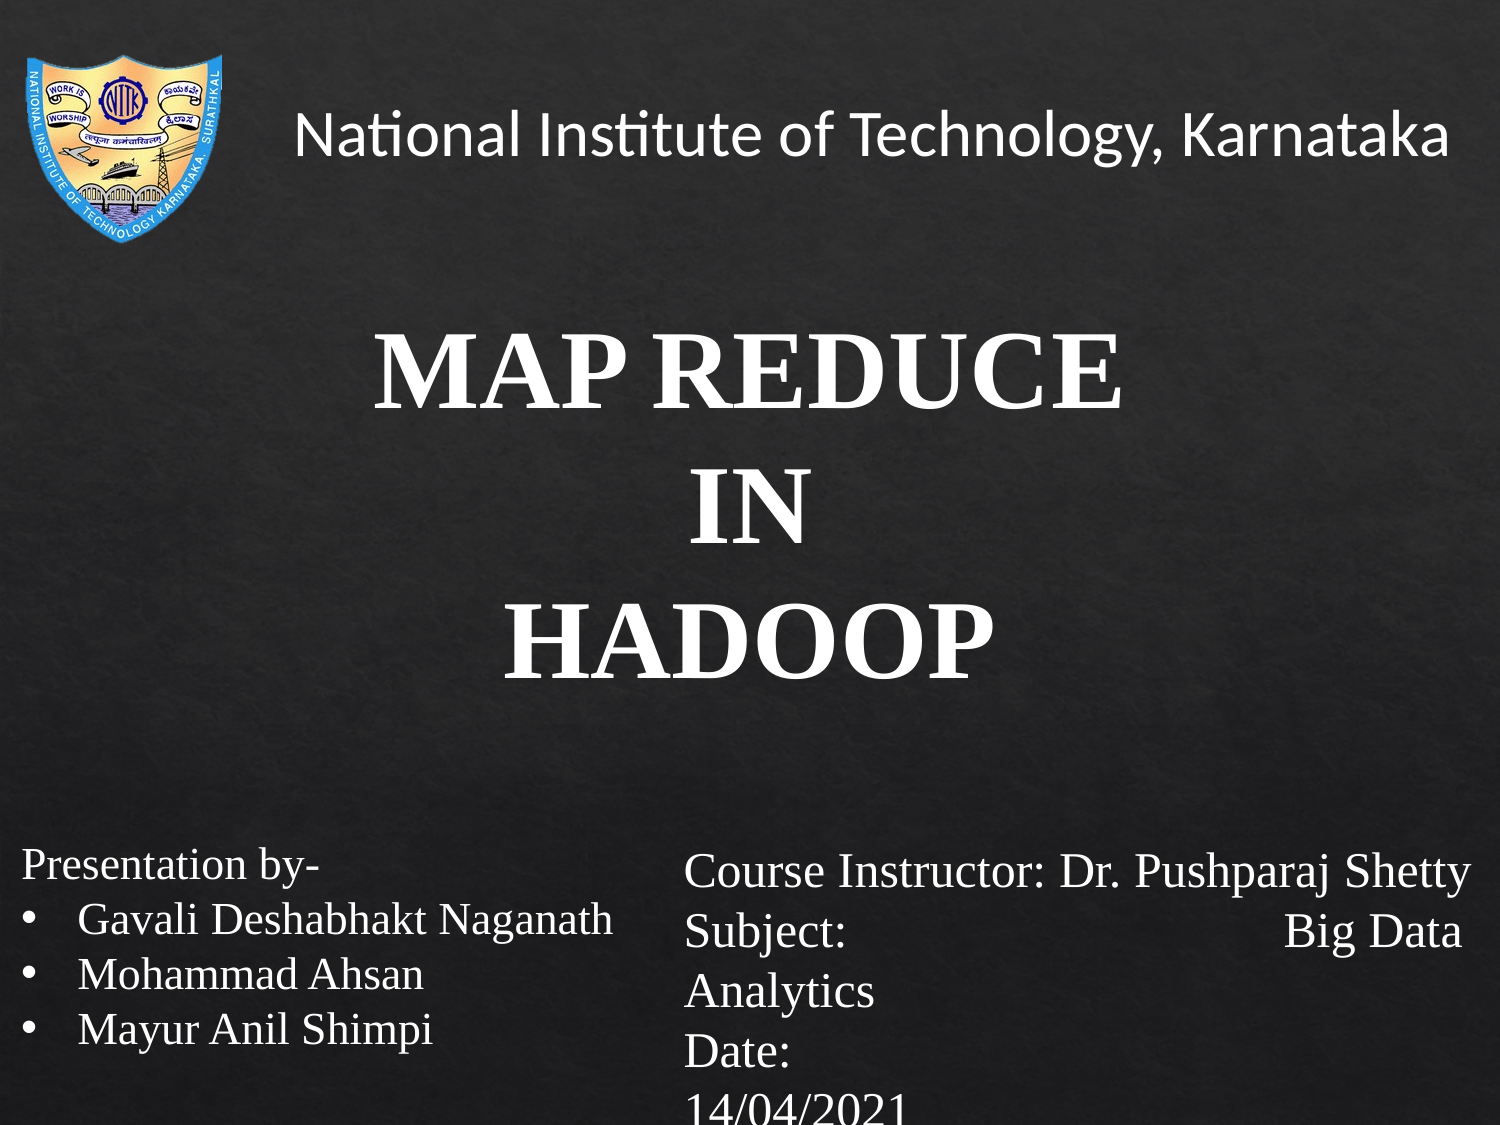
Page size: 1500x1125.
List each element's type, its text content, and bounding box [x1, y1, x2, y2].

text_box National Institute of Technology, Karnataka [278, 82, 1467, 178]
text_box Presentation by- Gavali Deshabhakt Naganath Mohammad Ahsan Mayur Anil Shimpi [6, 826, 669, 1061]
picture [25, 50, 223, 247]
text_box MAP REDUCE IN HADOOP [300, 288, 1200, 709]
text_box Course Instructor: Dr. Pushparaj Shetty Subject: Big Data Analytics Date: 14/04/2021 [668, 829, 1500, 1125]
